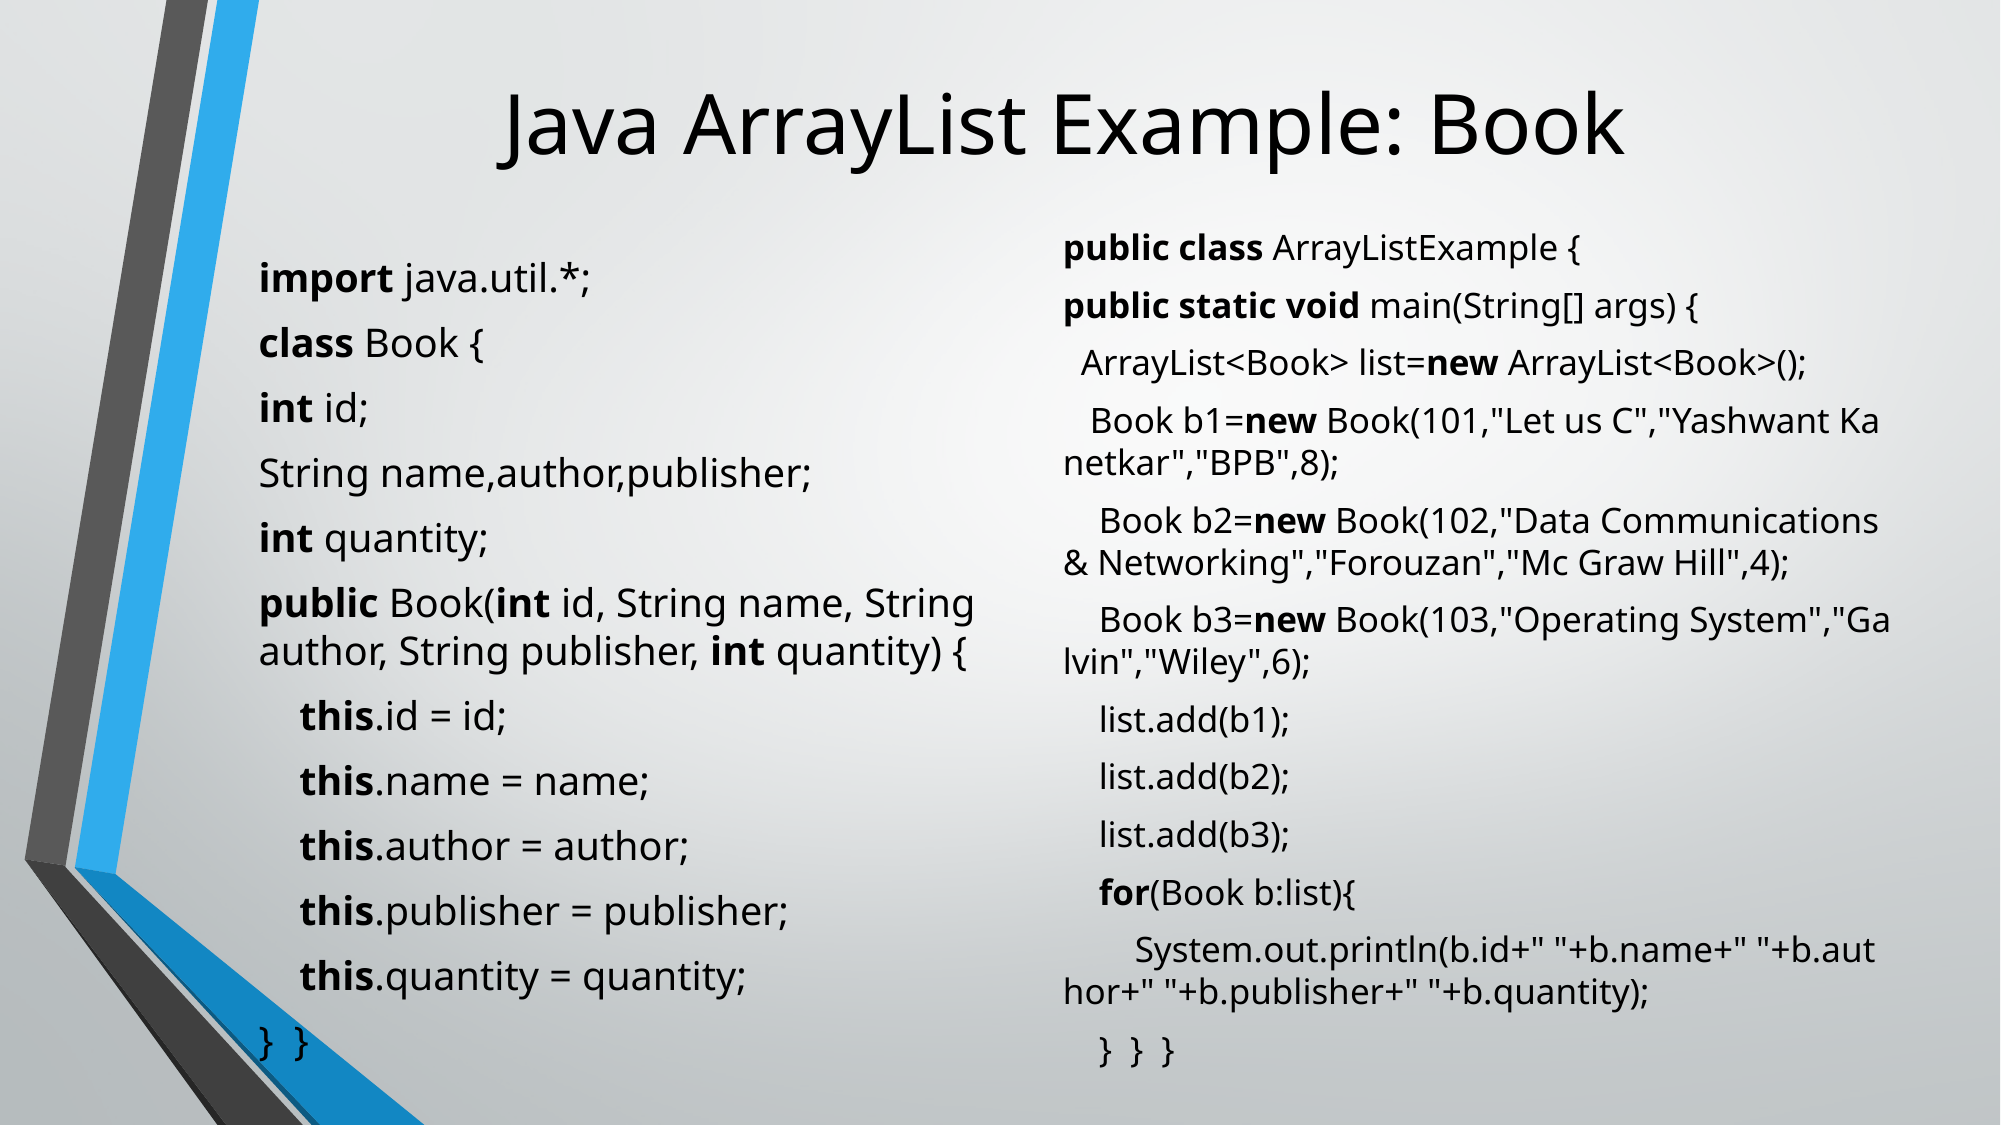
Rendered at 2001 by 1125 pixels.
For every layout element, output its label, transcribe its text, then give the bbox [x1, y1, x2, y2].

list import java.util.*; class Book { int id; String name,author,publisher; int quantity; public Book(int id, String name, String author, String publisher, int quantity) { this.id = id; this.name = name; this.author = author; this.publisher = publisher; this.quantity = quantity; } } [243, 236, 1017, 1080]
title Java ArrayList Example: Book [243, 27, 1887, 216]
text_box public class ArrayListExample { public static void main(String[] args) { ArrayList<Book> list=new ArrayList<Book>(); Book b1=new Book(101,"Let us C","Yashwant Kanetkar","BPB",8); Book b2=new Book(102,"Data Communications & Networking","Forouzan","Mc Graw Hill",4); Book b3=new Book(103,"Operating System","Galvin","Wiley",6); list.add(b1); list.add(b2); list.add(b3); for(Book b:list){ System.out.println(b.id+" "+b.name+" "+b.author+" "+b.publisher+" "+b.quantity); } } } [1047, 215, 1912, 1080]
